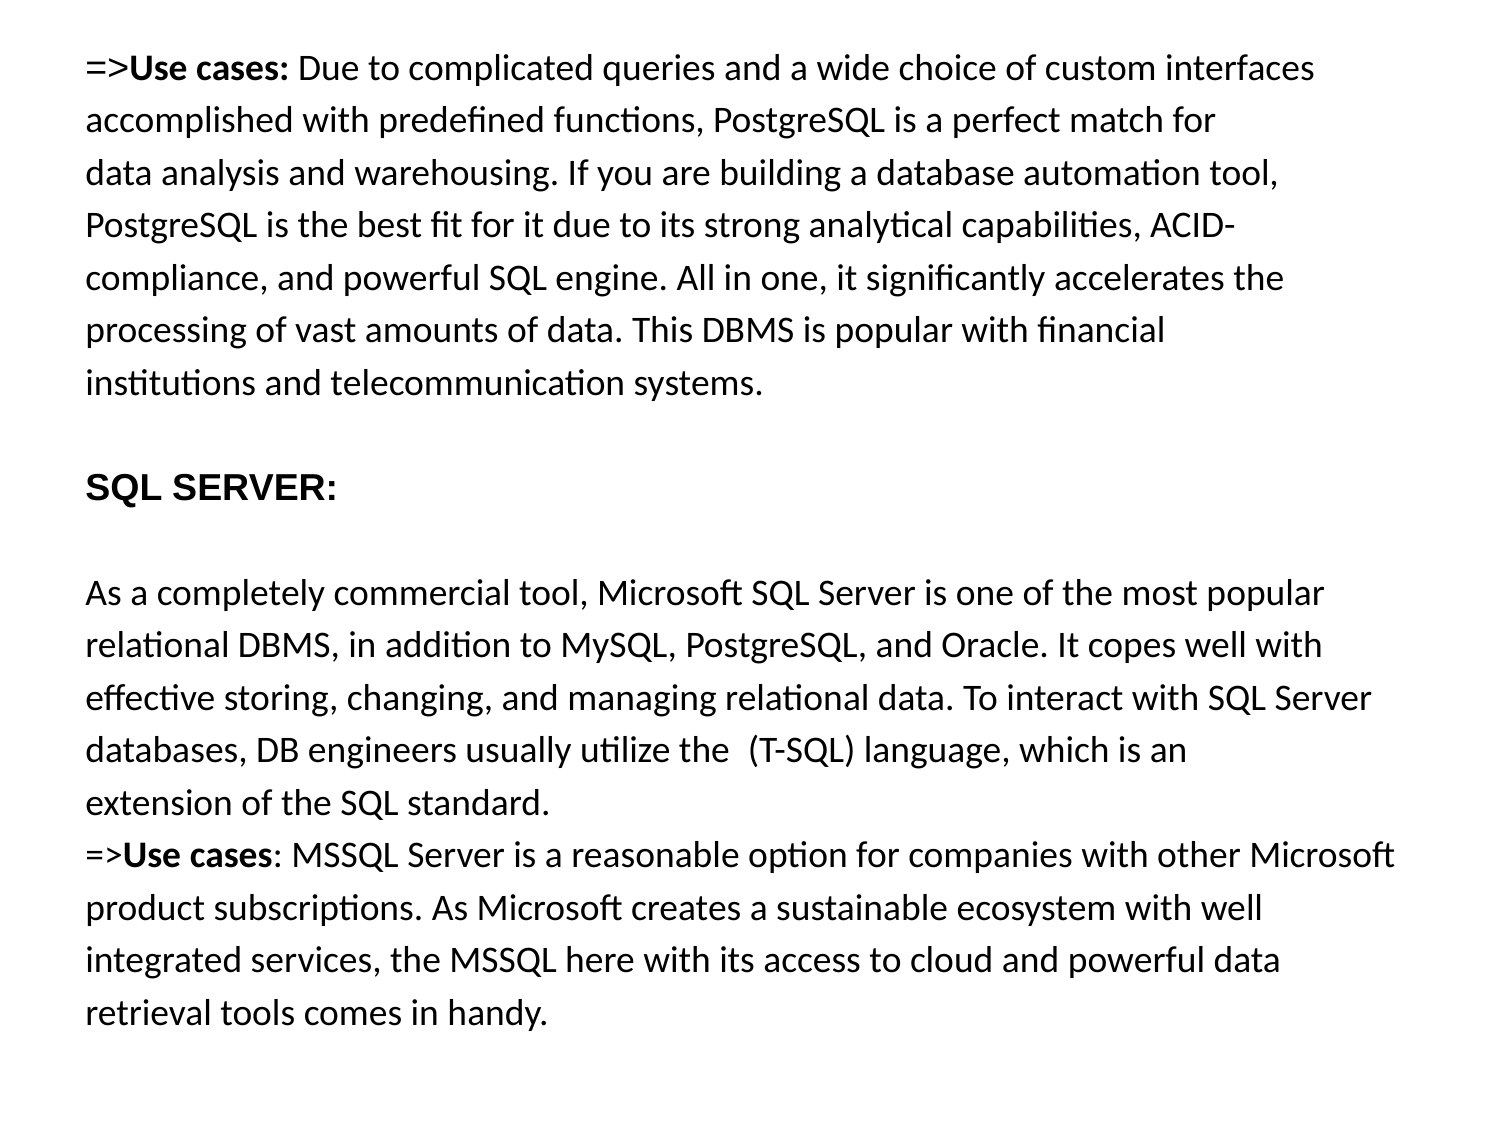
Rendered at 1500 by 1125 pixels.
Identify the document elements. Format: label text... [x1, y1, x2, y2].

list =>Use cases: Due to complicated queries and a wide choice of custom interfaces accomplished with predefined functions, PostgreSQL is a perfect match for data analysis and warehousing. If you are building a database automation tool, PostgreSQL is the best fit for it due to its strong analytical capabilities, ACID- compliance, and powerful SQL engine. All in one, it significantly accelerates the processing of vast amounts of data. This DBMS is popular with financial institutions and telecommunication systems. SQL SERVER: As a completely commercial tool, Microsoft SQL Server is one of the most popular relational DBMS, in addition to MySQL, PostgreSQL, and Oracle. It copes well with effective storing, changing, and managing relational data. To interact with SQL Server databases, DB engineers usually utilize the (T-SQL) language, which is an extension of the SQL standard. =>Use cases: MSSQL Server is a reasonable option for companies with other Microsoft product subscriptions. As Microsoft creates a sustainable ecosystem with well integrated services, the MSSQL here with its access to cloud and powerful data retrieval tools comes in handy. [70, 35, 1421, 1125]
